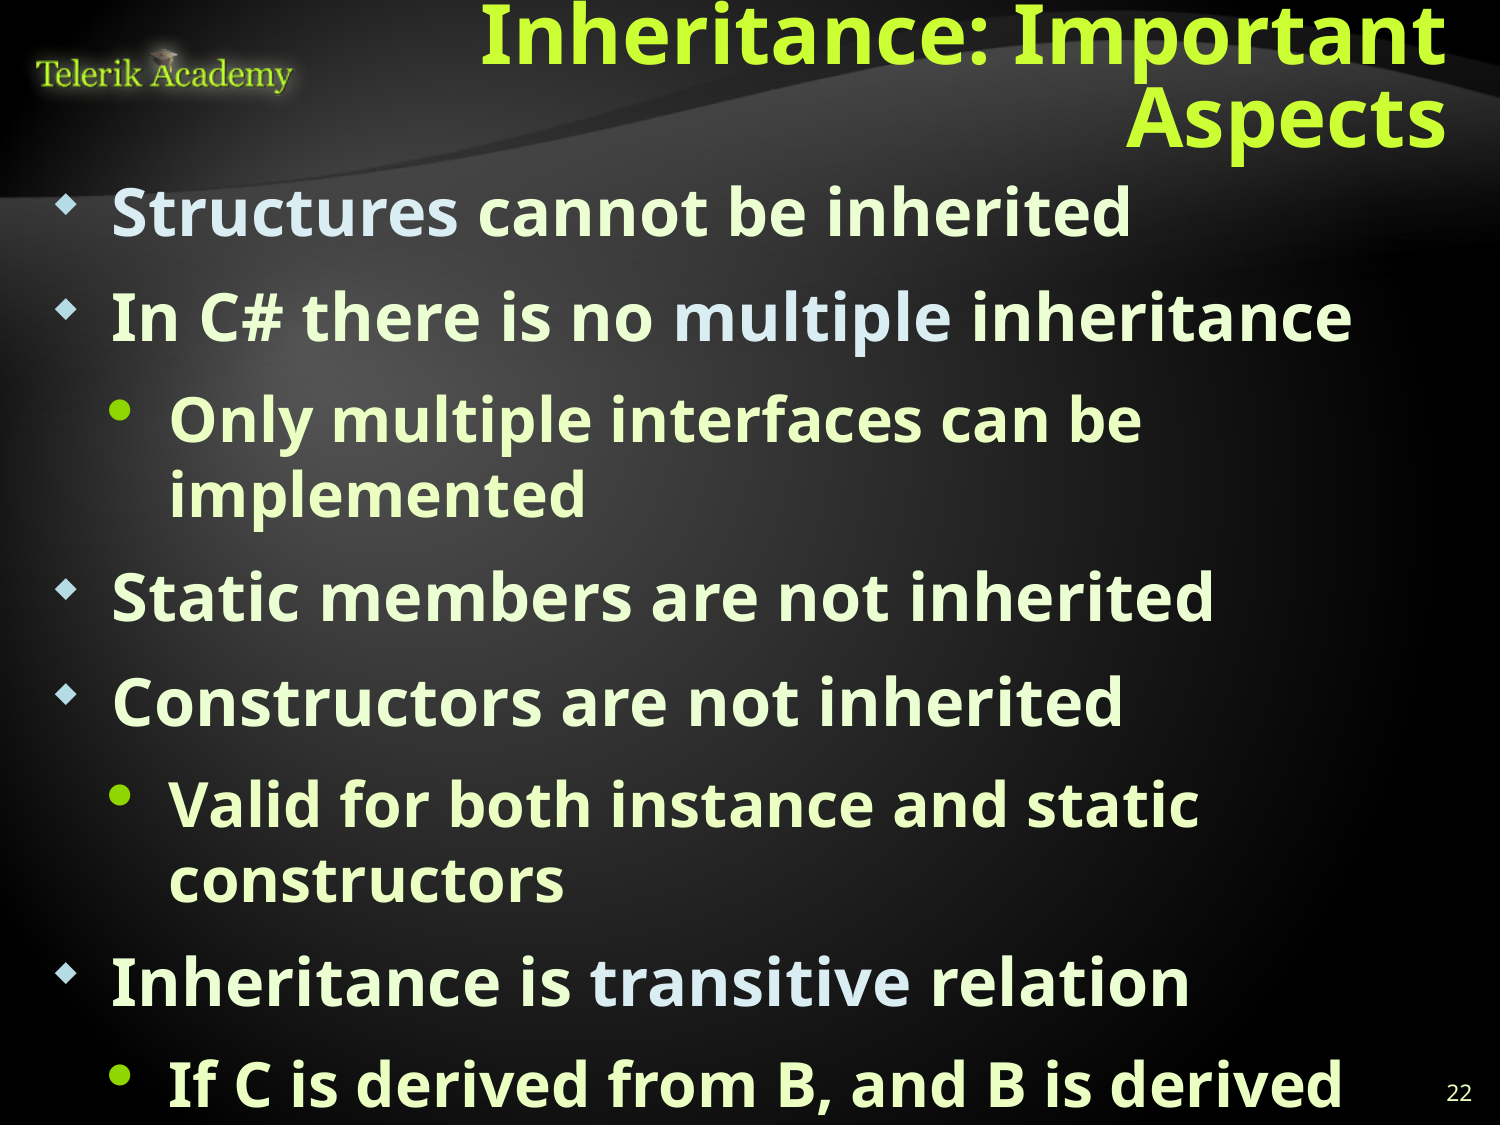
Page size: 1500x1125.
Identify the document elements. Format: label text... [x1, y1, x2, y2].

list Structures cannot be inherited In C# there is no multiple inheritance Only multiple interfaces can be implemented Static members are not inherited Constructors are not inherited Valid for both instance and static constructors Inheritance is transitive relation If C is derived from B, and B is derived from A, then C inherits A as well [37, 162, 1463, 1100]
picture [0, 0, 1500, 1125]
slide_number 22 [1412, 1074, 1488, 1113]
title Inheritance: Important Aspects [300, 12, 1463, 150]
